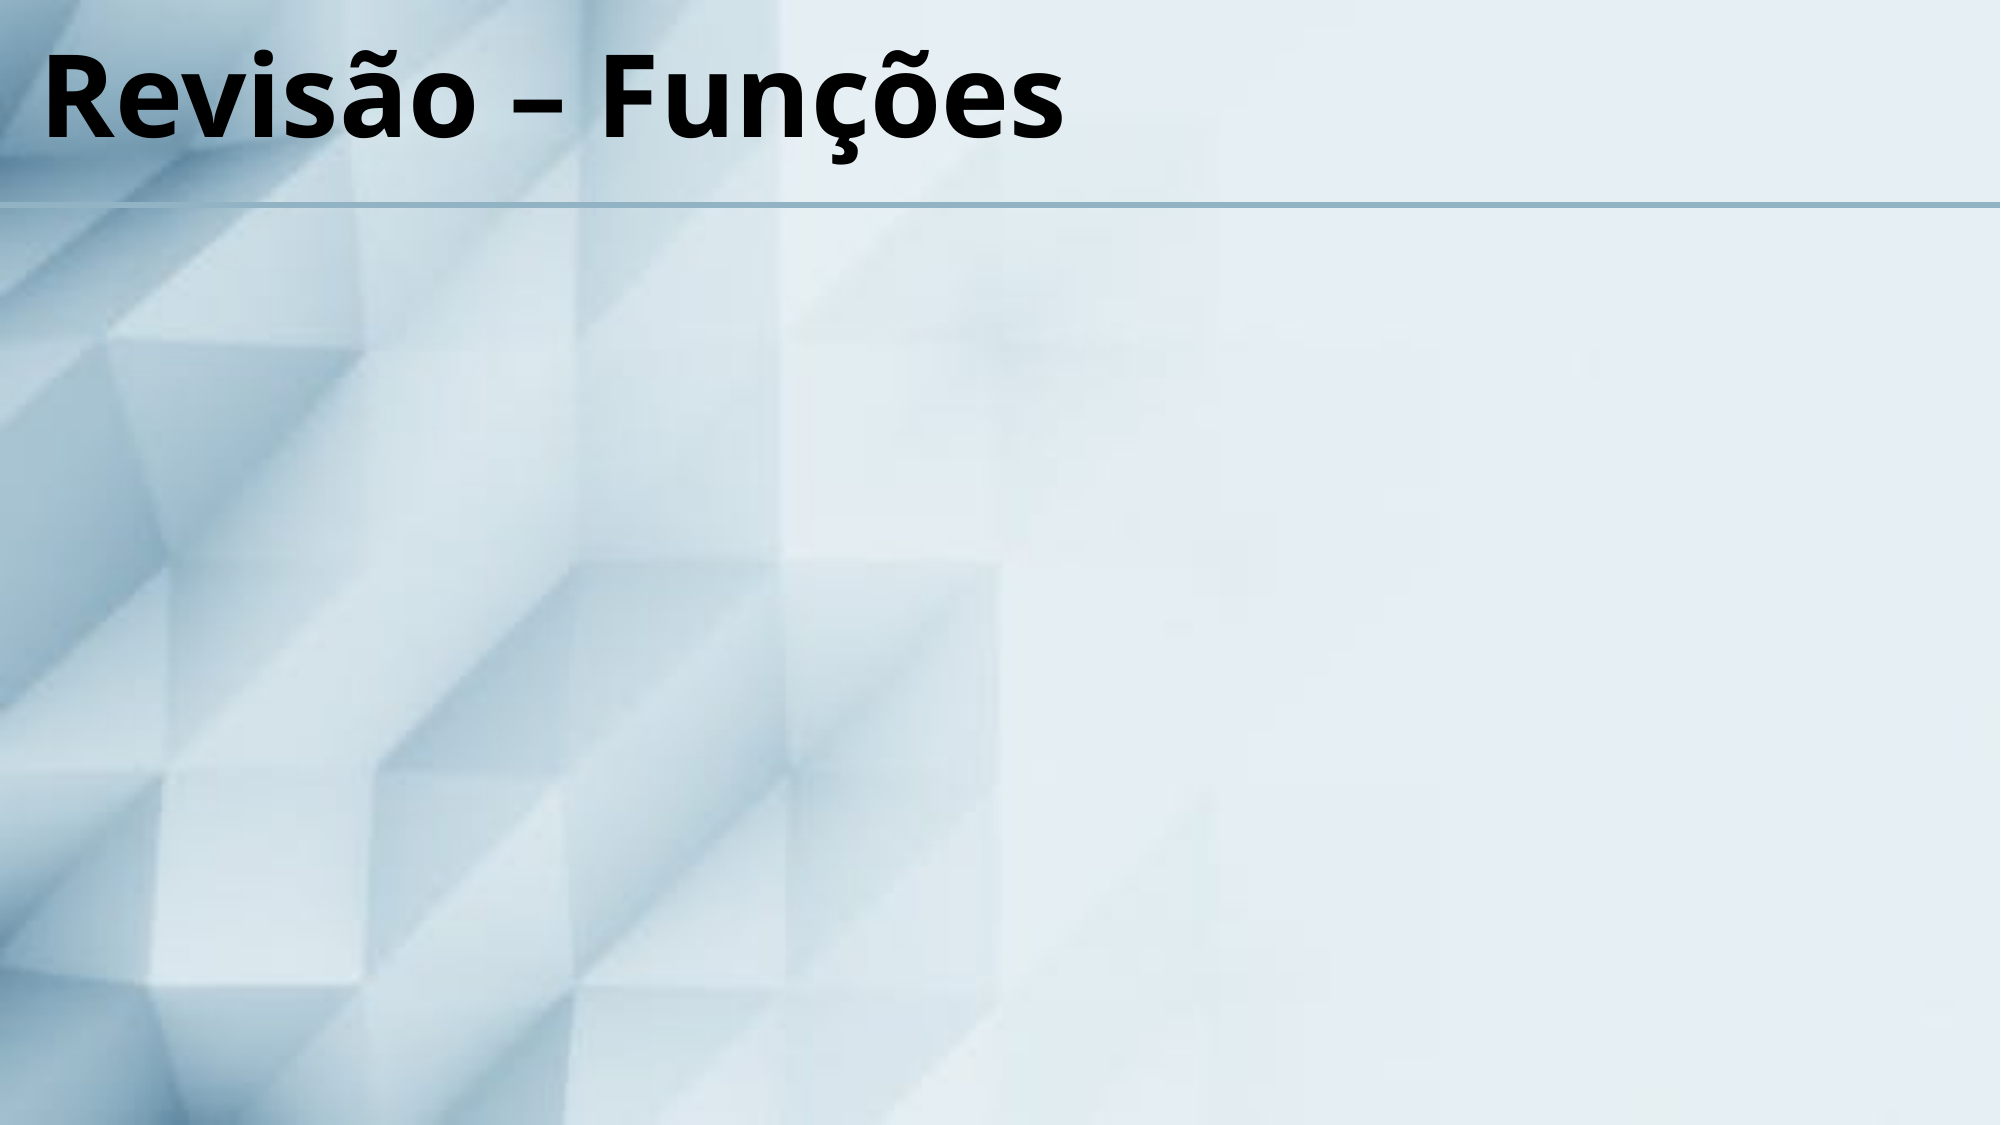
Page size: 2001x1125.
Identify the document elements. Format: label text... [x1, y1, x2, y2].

picture [0, 0, 2001, 1125]
title Revisão – Funções [24, 29, 1525, 170]
